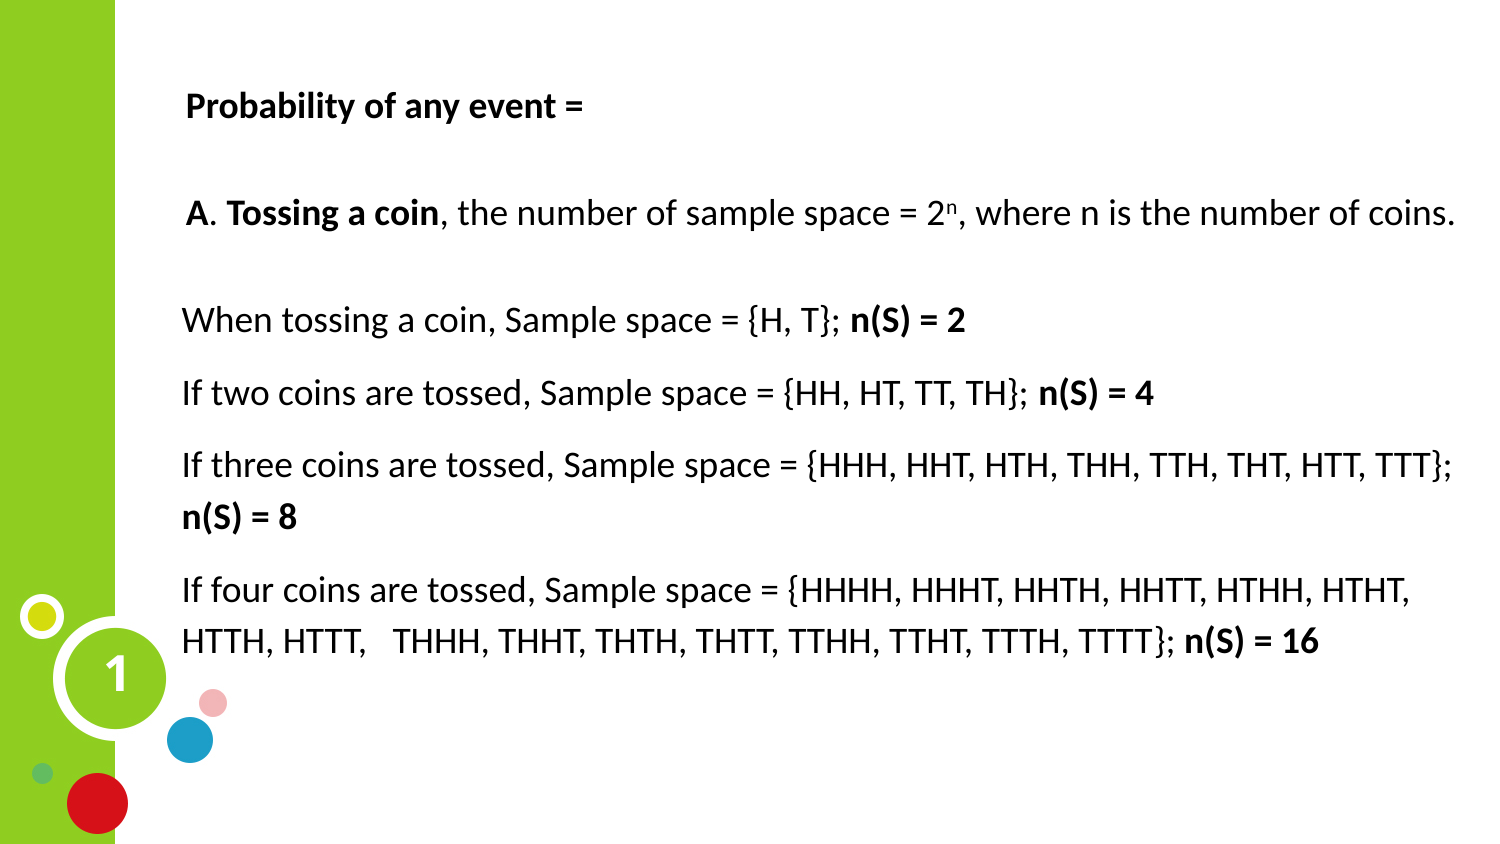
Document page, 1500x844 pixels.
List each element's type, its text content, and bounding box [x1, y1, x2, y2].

text_box When tossing a coin, Sample space = {H, T}; n(S) = 2 If two coins are tossed, Sample space = {HH, HT, TT, TH}; n(S) = 4 If three coins are tossed, Sample space = {HHH, HHT, HTH, THH, TTH, THT, HTT, TTT}; n(S) = 8 If four coins are tossed, Sample space = {HHHH, HHHT, HHTH, HHTT, HTHH, HTHT, HTTH, HTTT, THHH, THHT, THTH, THTT, TTHH, TTHT, TTTH, TTTT}; n(S) = 16 [166, 281, 1478, 669]
text_box 1 [88, 634, 183, 710]
text_box A. Tossing a coin, the number of sample space = 2n, where n is the number of coins. [171, 173, 1483, 241]
picture [0, 0, 1500, 844]
